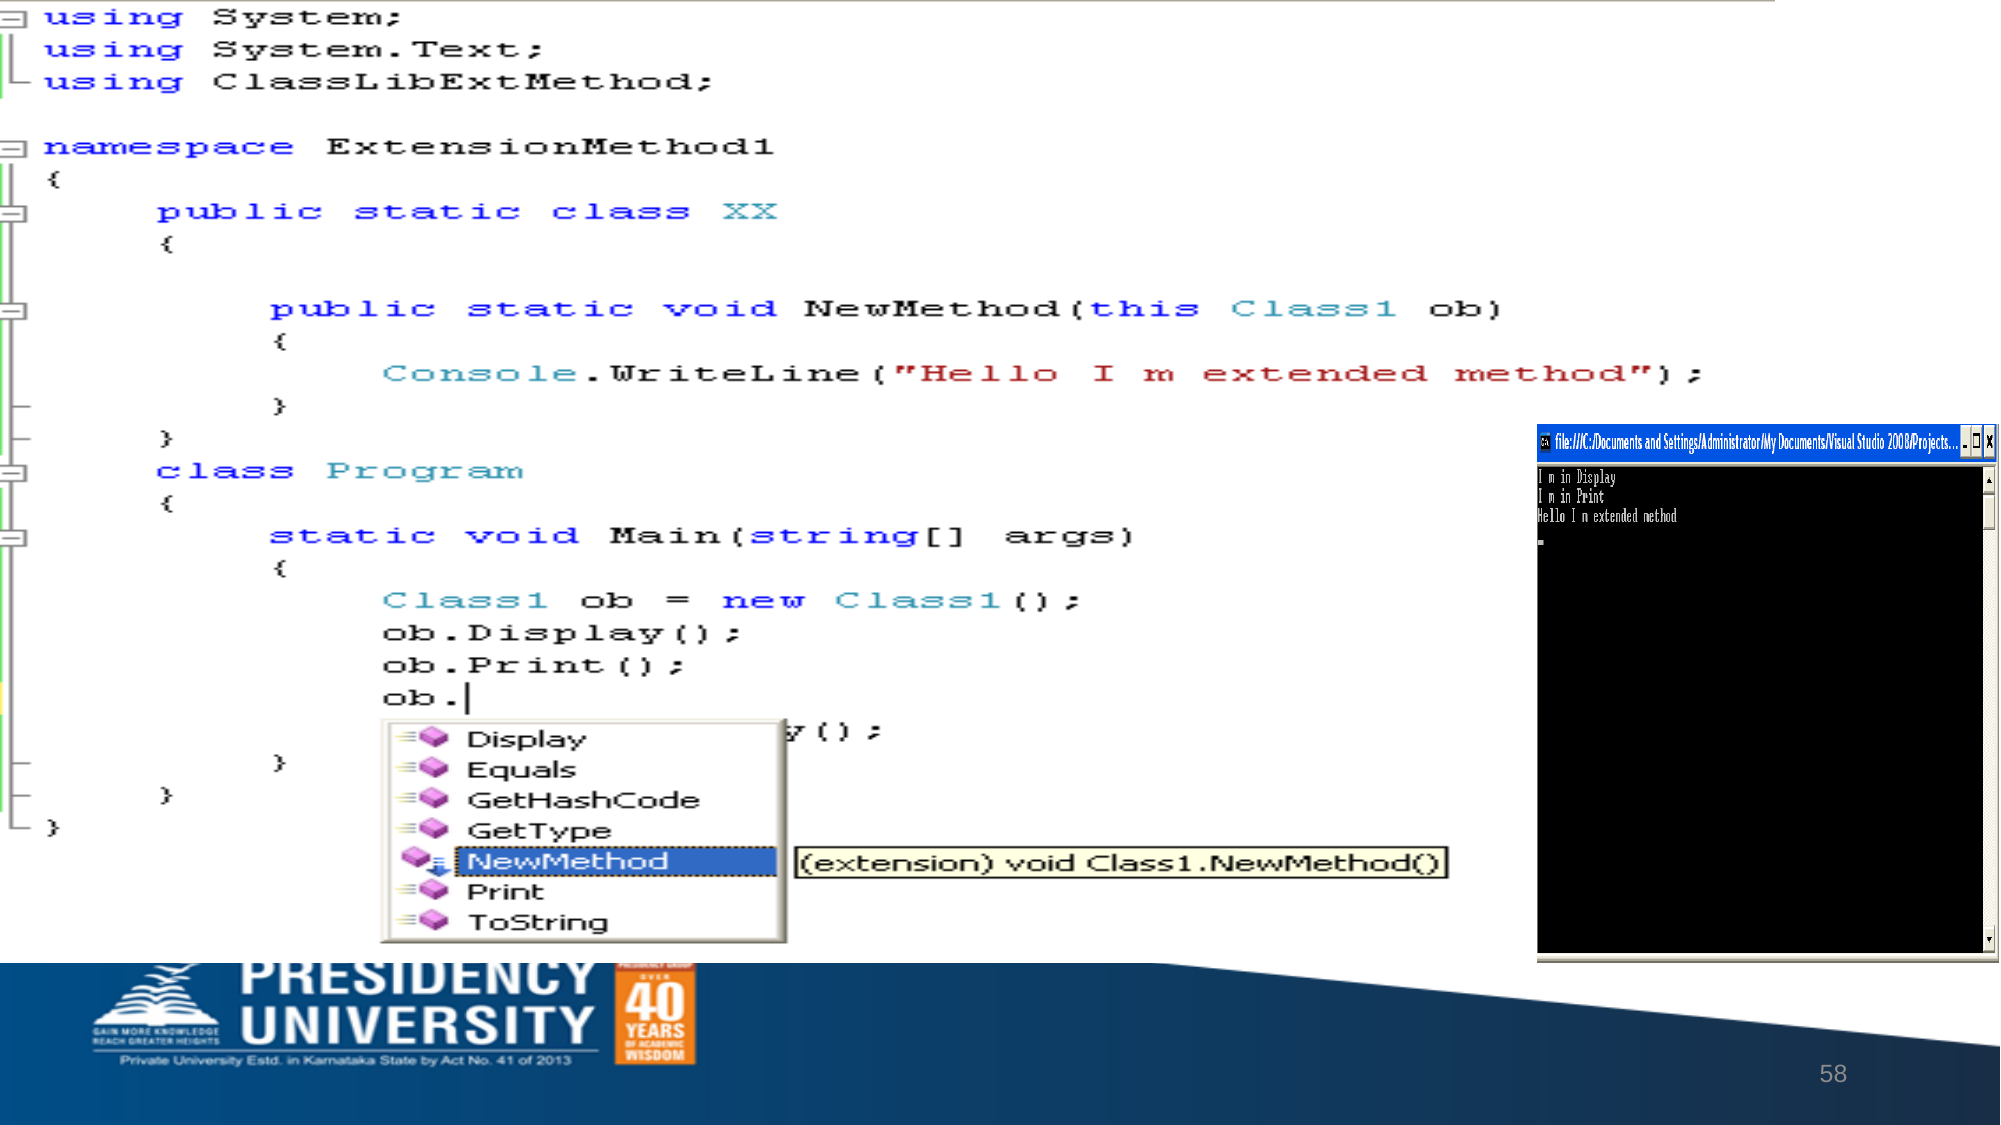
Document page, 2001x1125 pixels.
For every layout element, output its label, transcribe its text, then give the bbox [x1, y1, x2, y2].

picture [0, 0, 2000, 1125]
slide_number 58 [1412, 1042, 1863, 1103]
